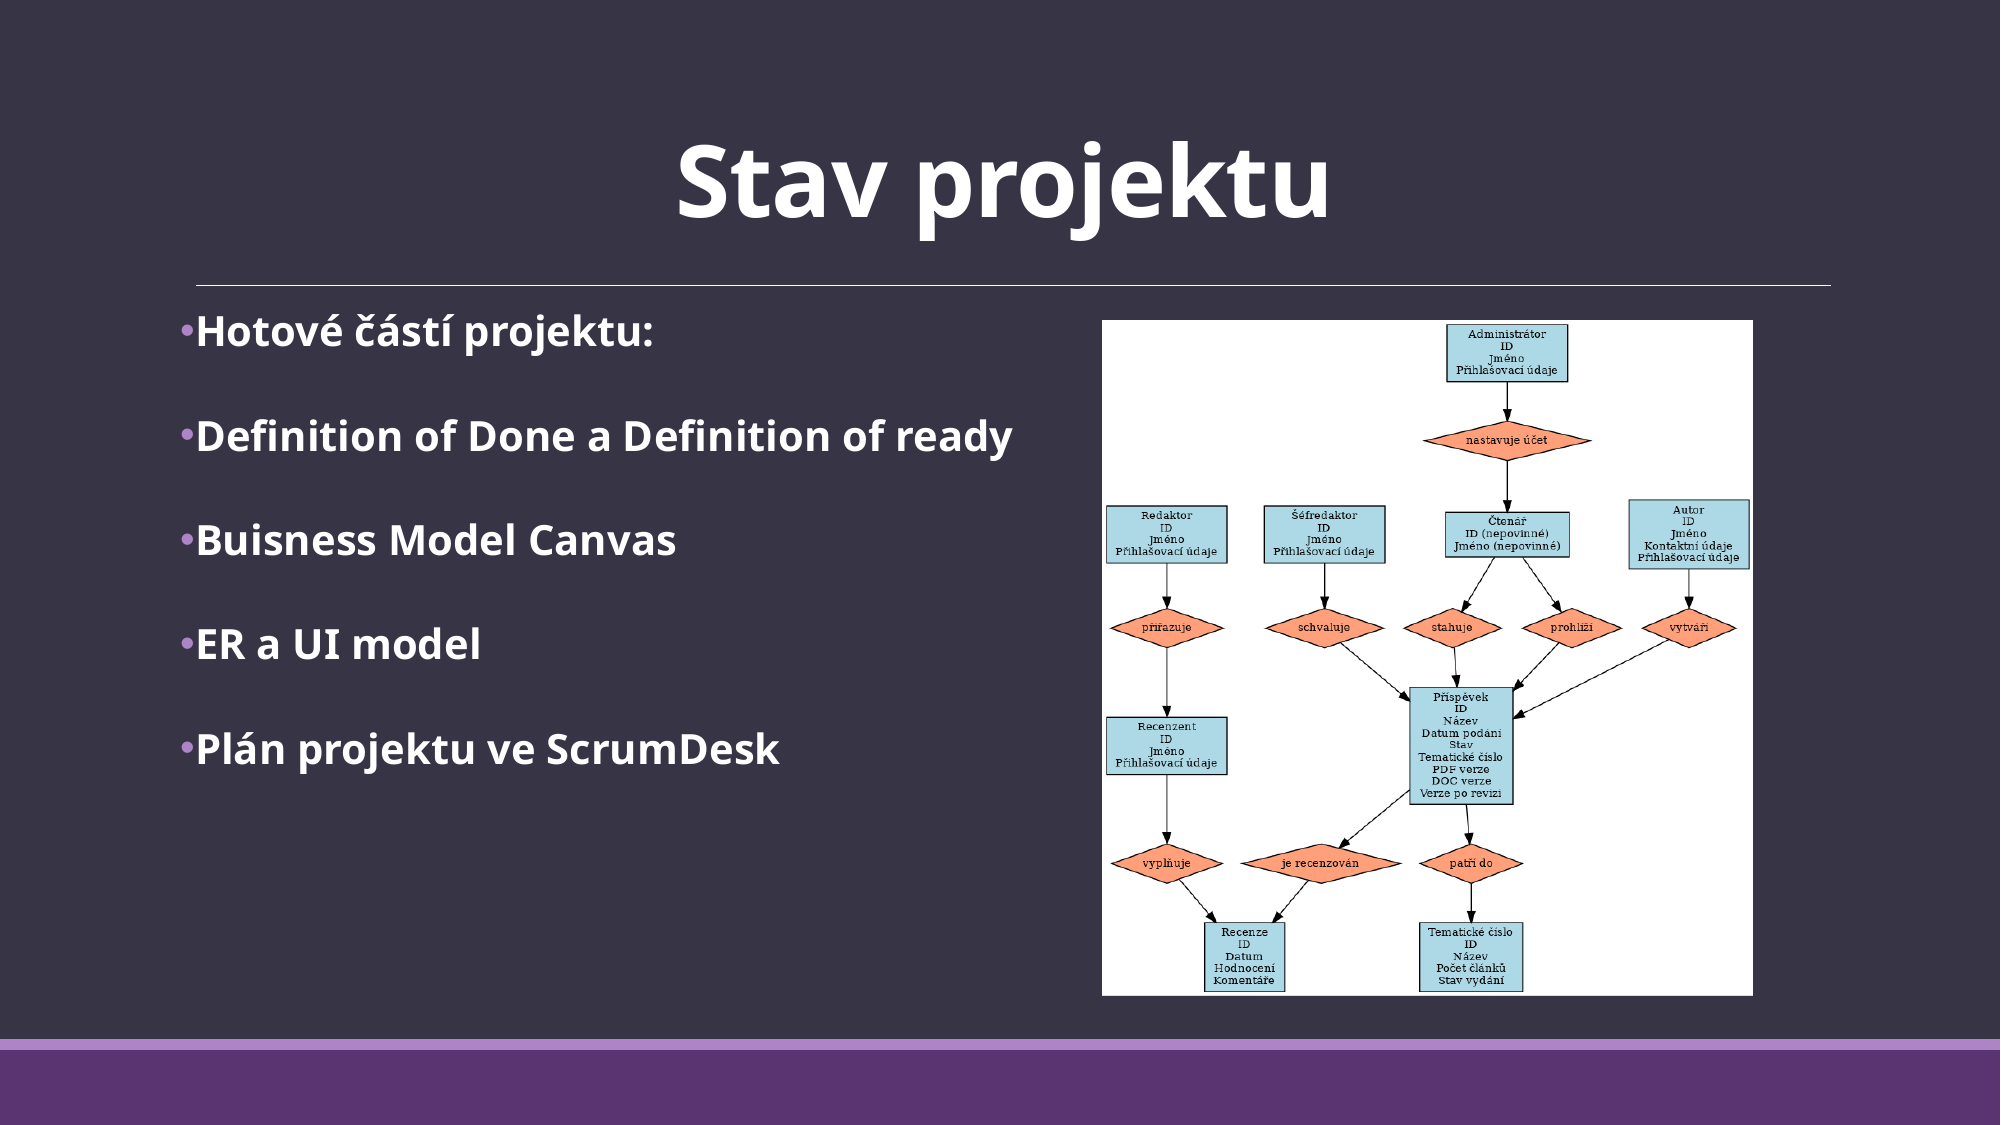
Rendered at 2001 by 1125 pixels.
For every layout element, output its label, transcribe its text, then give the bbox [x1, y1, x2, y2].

list Hotové částí projektu: Definition of Done a Definition of ready Buisness Model Canvas ER a UI model Plán projektu ve ScrumDesk [180, 302, 1830, 963]
picture [1102, 320, 1754, 997]
title Stav projektu [180, 47, 1830, 246]
